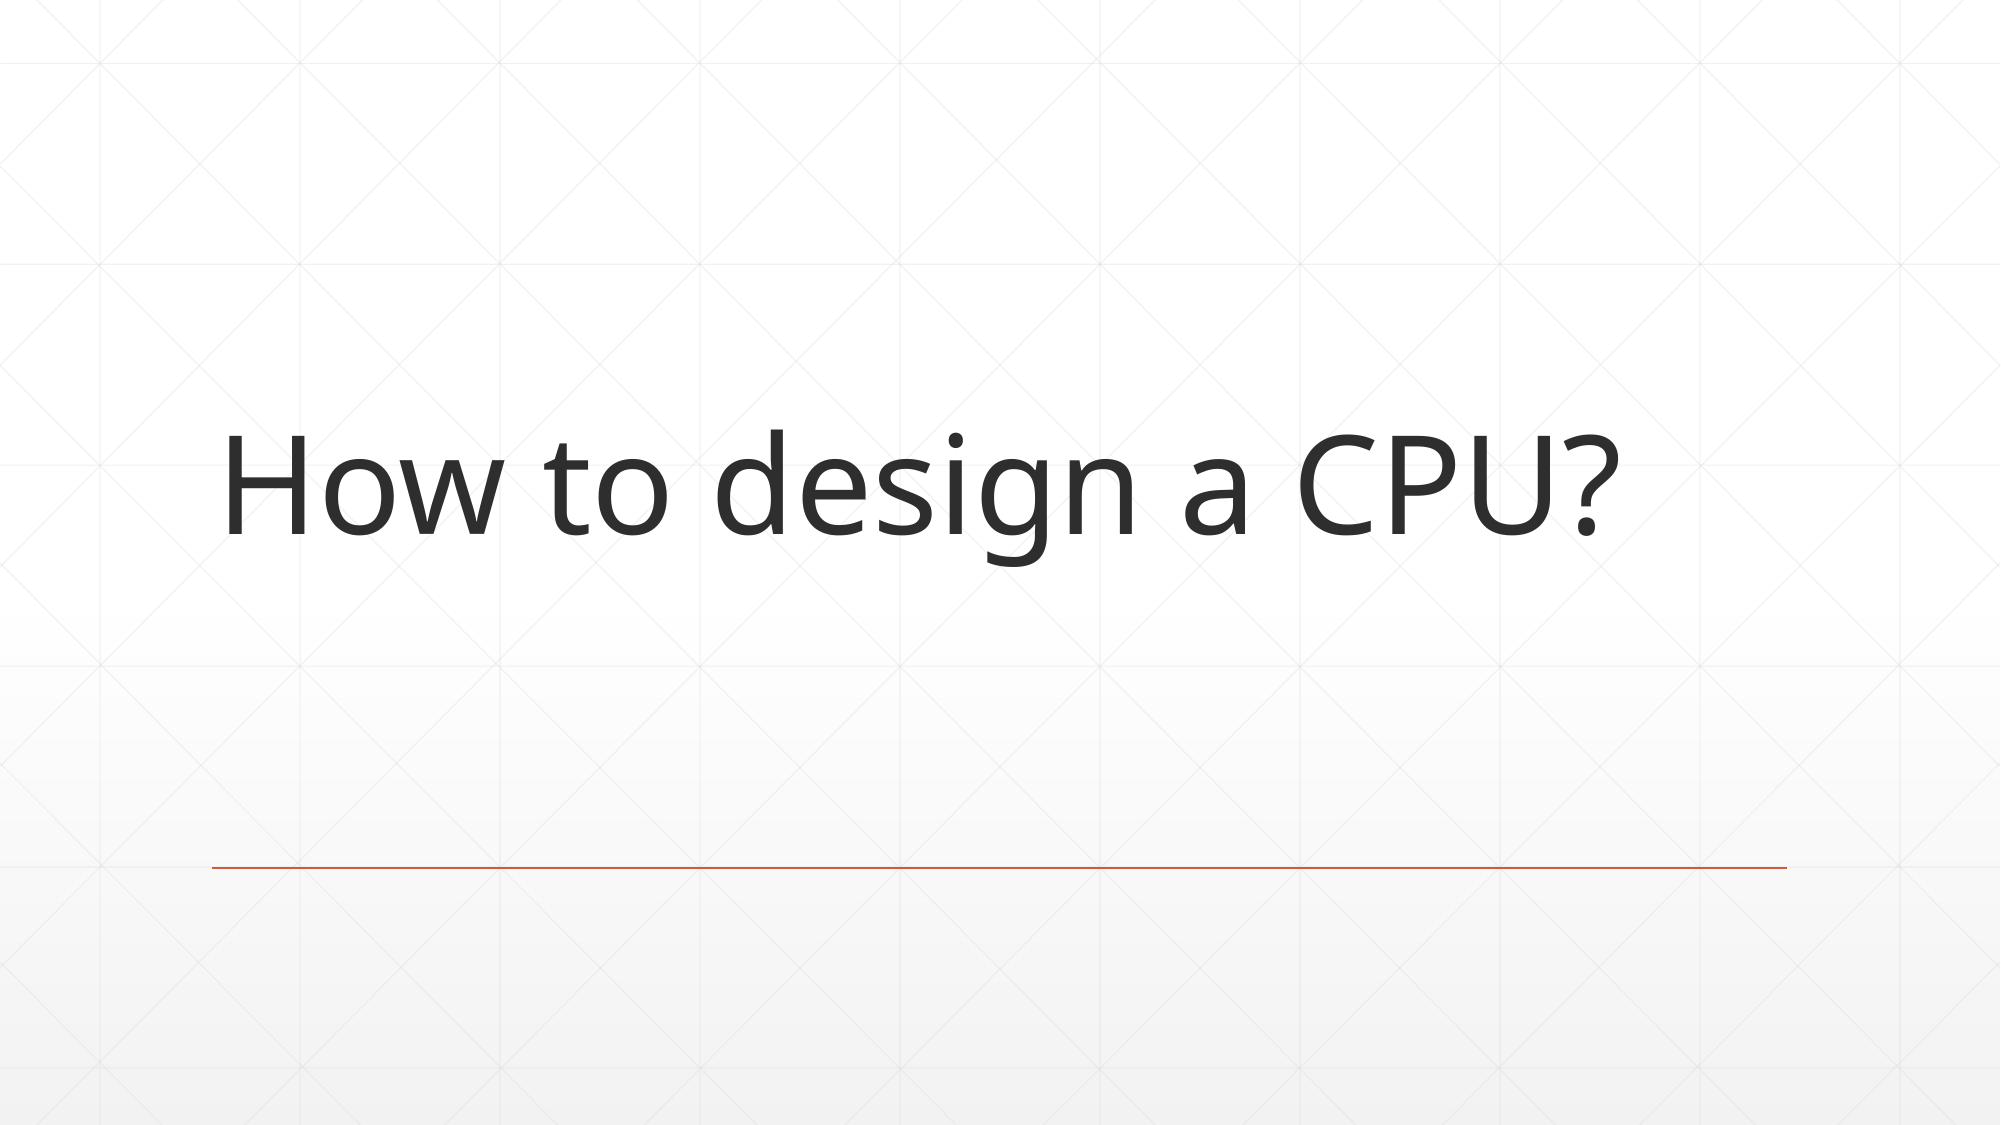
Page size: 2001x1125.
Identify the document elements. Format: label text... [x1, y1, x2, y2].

title How to design a CPU? [201, 26, 1777, 582]
